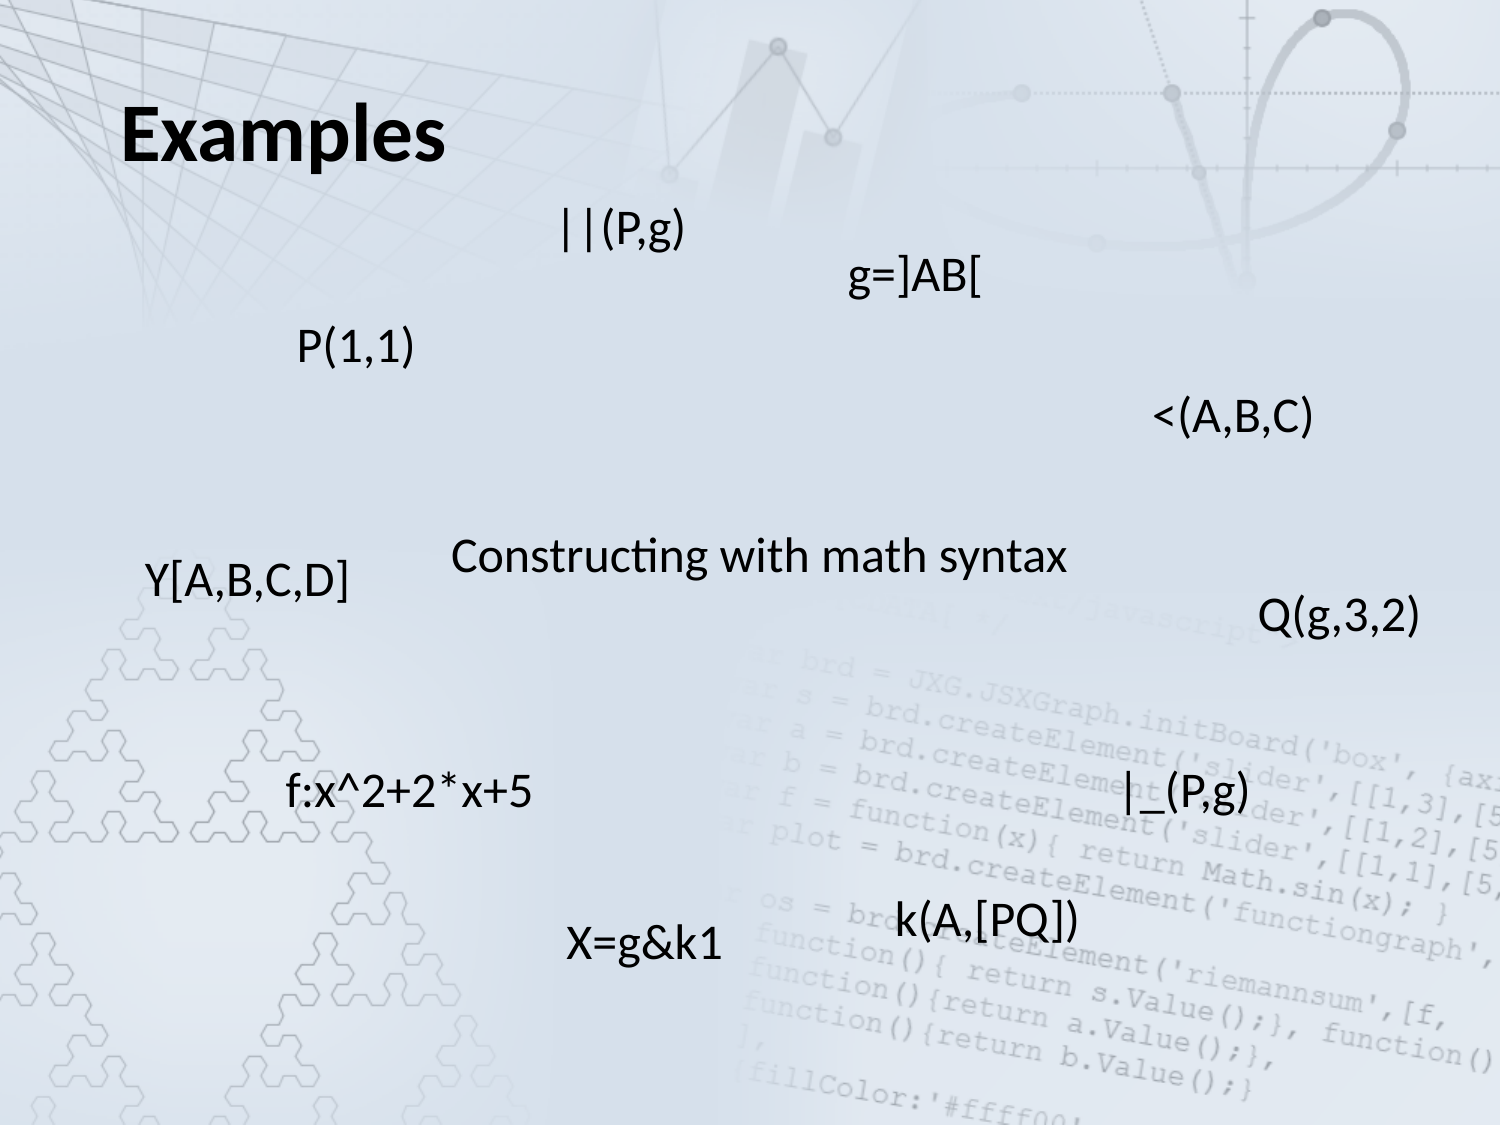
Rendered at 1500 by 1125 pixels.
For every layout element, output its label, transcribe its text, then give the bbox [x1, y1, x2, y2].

text_box ||(P,g) [539, 187, 702, 263]
text_box k(A,[PQ]) [879, 878, 1096, 954]
text_box Examples [105, 70, 1360, 186]
text_box <(A,B,C) [1137, 374, 1331, 450]
text_box f:x^2+2*x+5 [270, 749, 549, 825]
text_box Constructing with math syntax [436, 515, 1083, 591]
text_box |_(P,g) [1102, 749, 1267, 825]
text_box Y[A,B,C,D] [130, 538, 366, 614]
text_box X=g&k1 [551, 902, 738, 978]
text_box P(1,1) [281, 304, 431, 380]
picture [0, 0, 1500, 1125]
text_box Q(g,3,2) [1242, 574, 1437, 649]
text_box g=]AB[ [832, 234, 998, 310]
